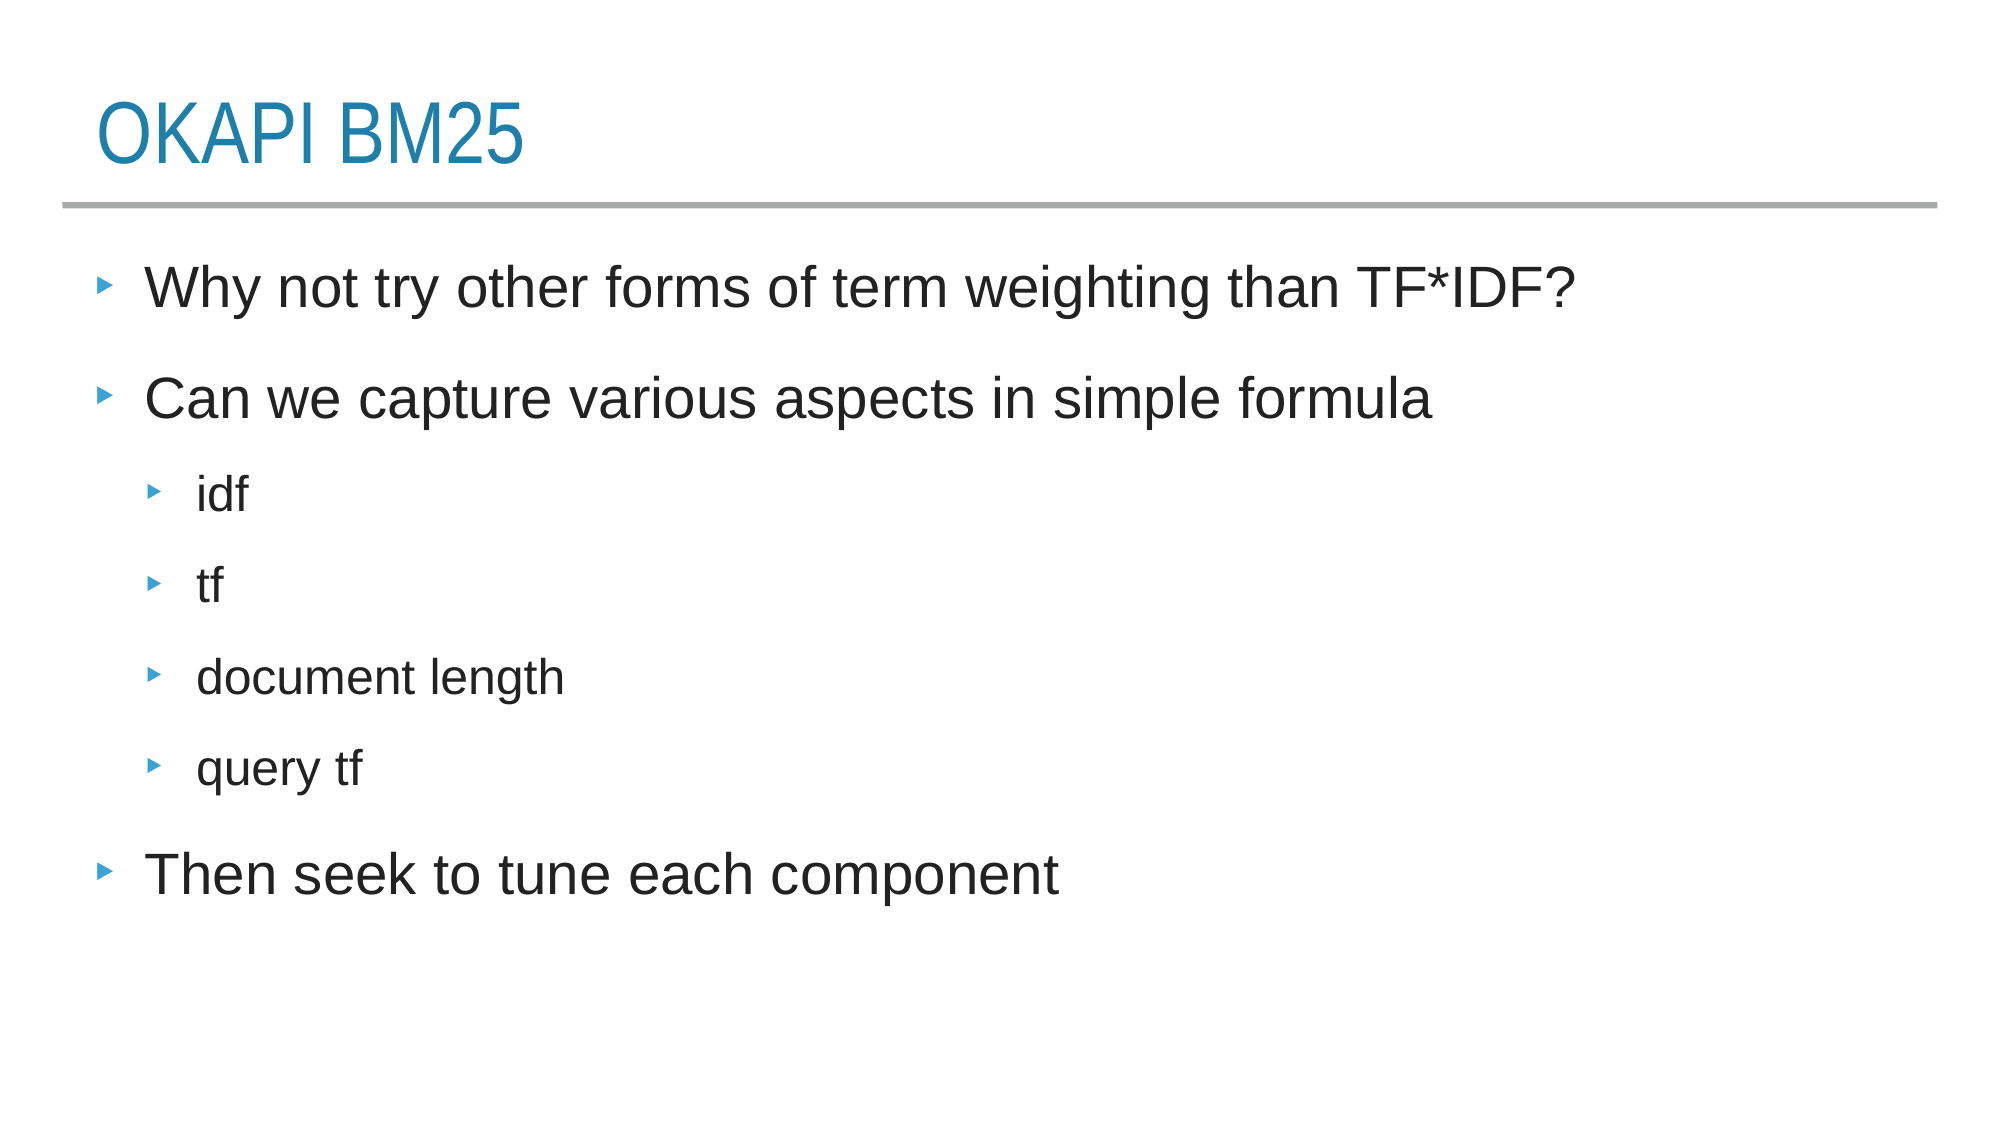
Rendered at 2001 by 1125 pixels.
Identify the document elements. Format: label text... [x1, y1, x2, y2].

list Why not try other forms of term weighting than TF*IDF? Can we capture various aspects in simple formula idf tf document length query tf Then seek to tune each component [84, 240, 1961, 1067]
title okapi bm25 [87, 0, 1964, 190]
